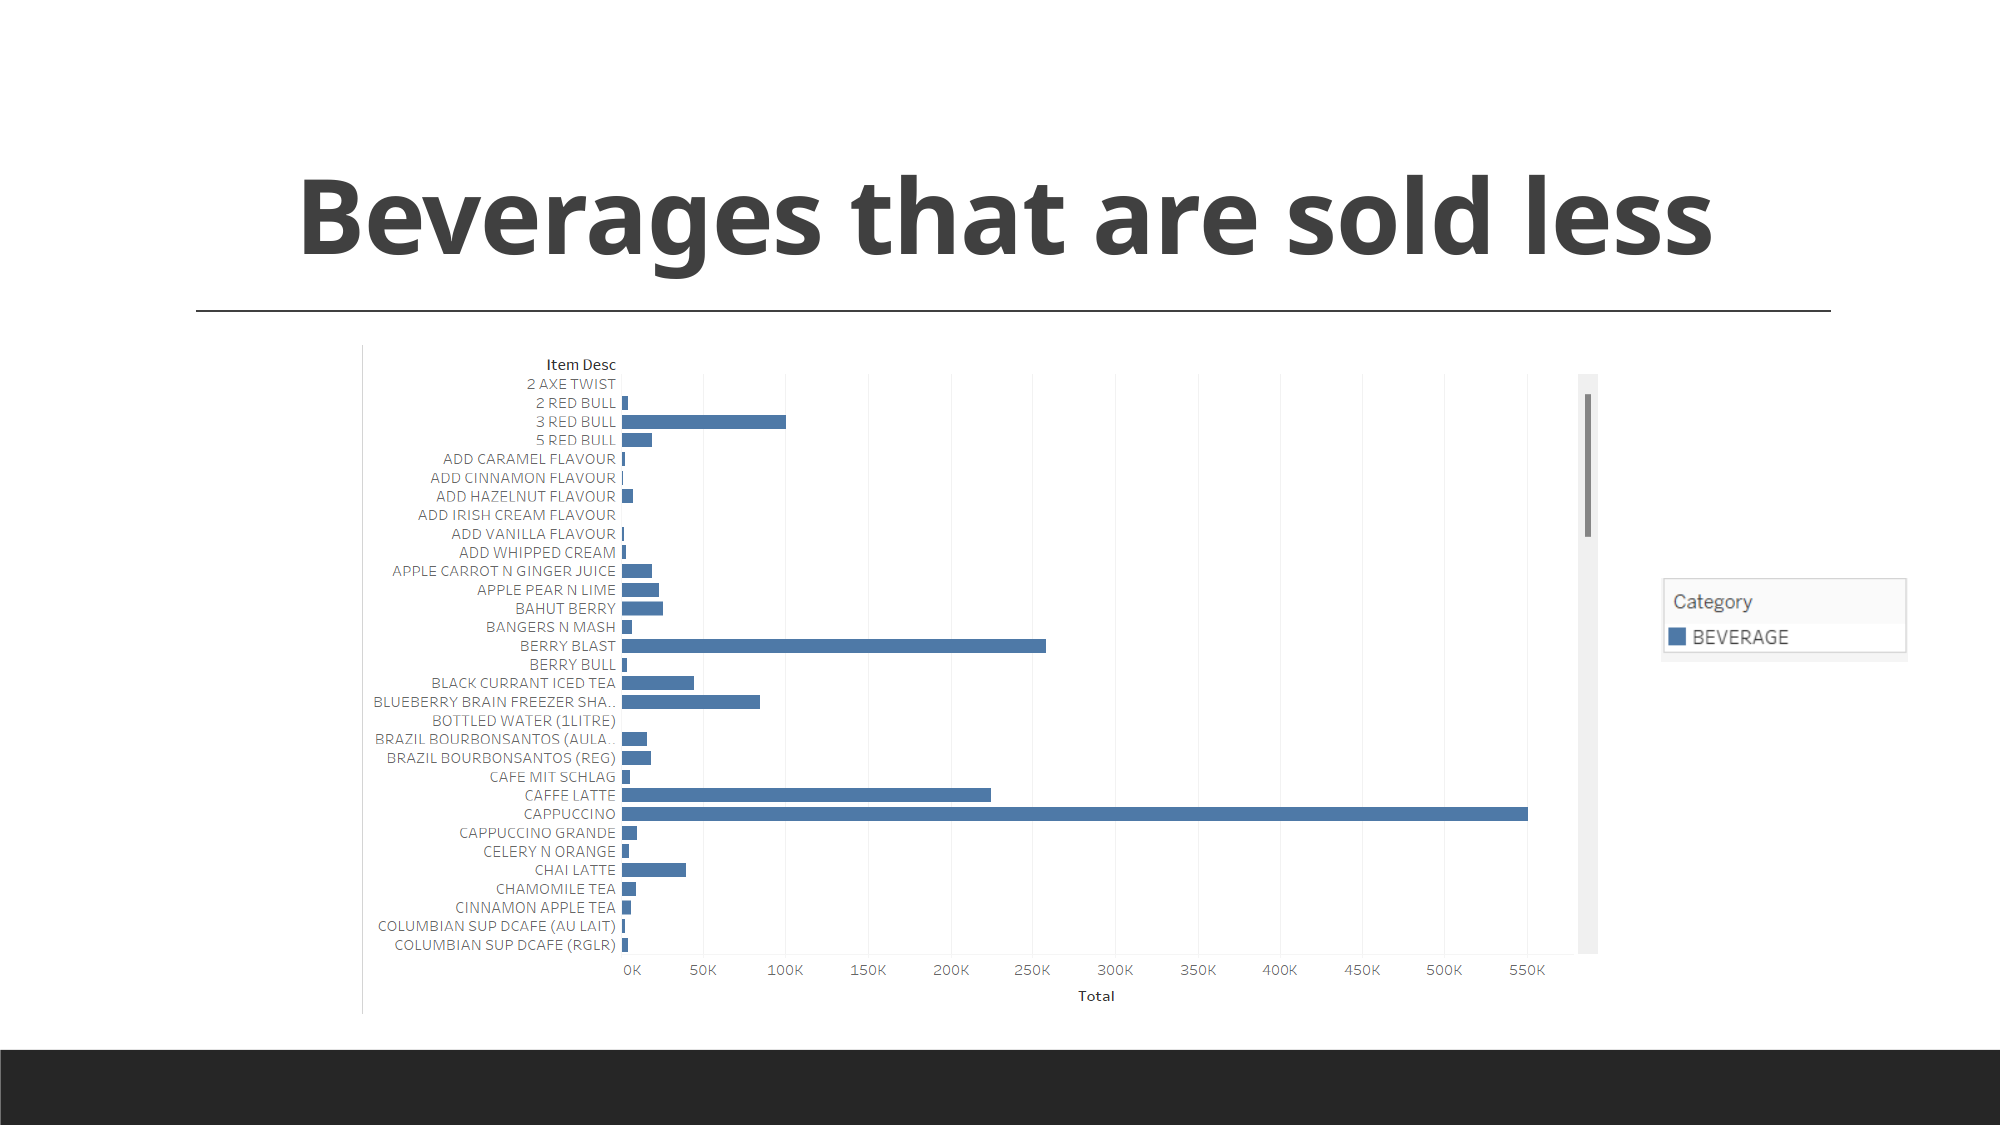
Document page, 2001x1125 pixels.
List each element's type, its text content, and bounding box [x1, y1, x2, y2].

title Beverages that are sold less [180, 47, 1830, 285]
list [361, 345, 1599, 1015]
picture [1660, 578, 1908, 663]
